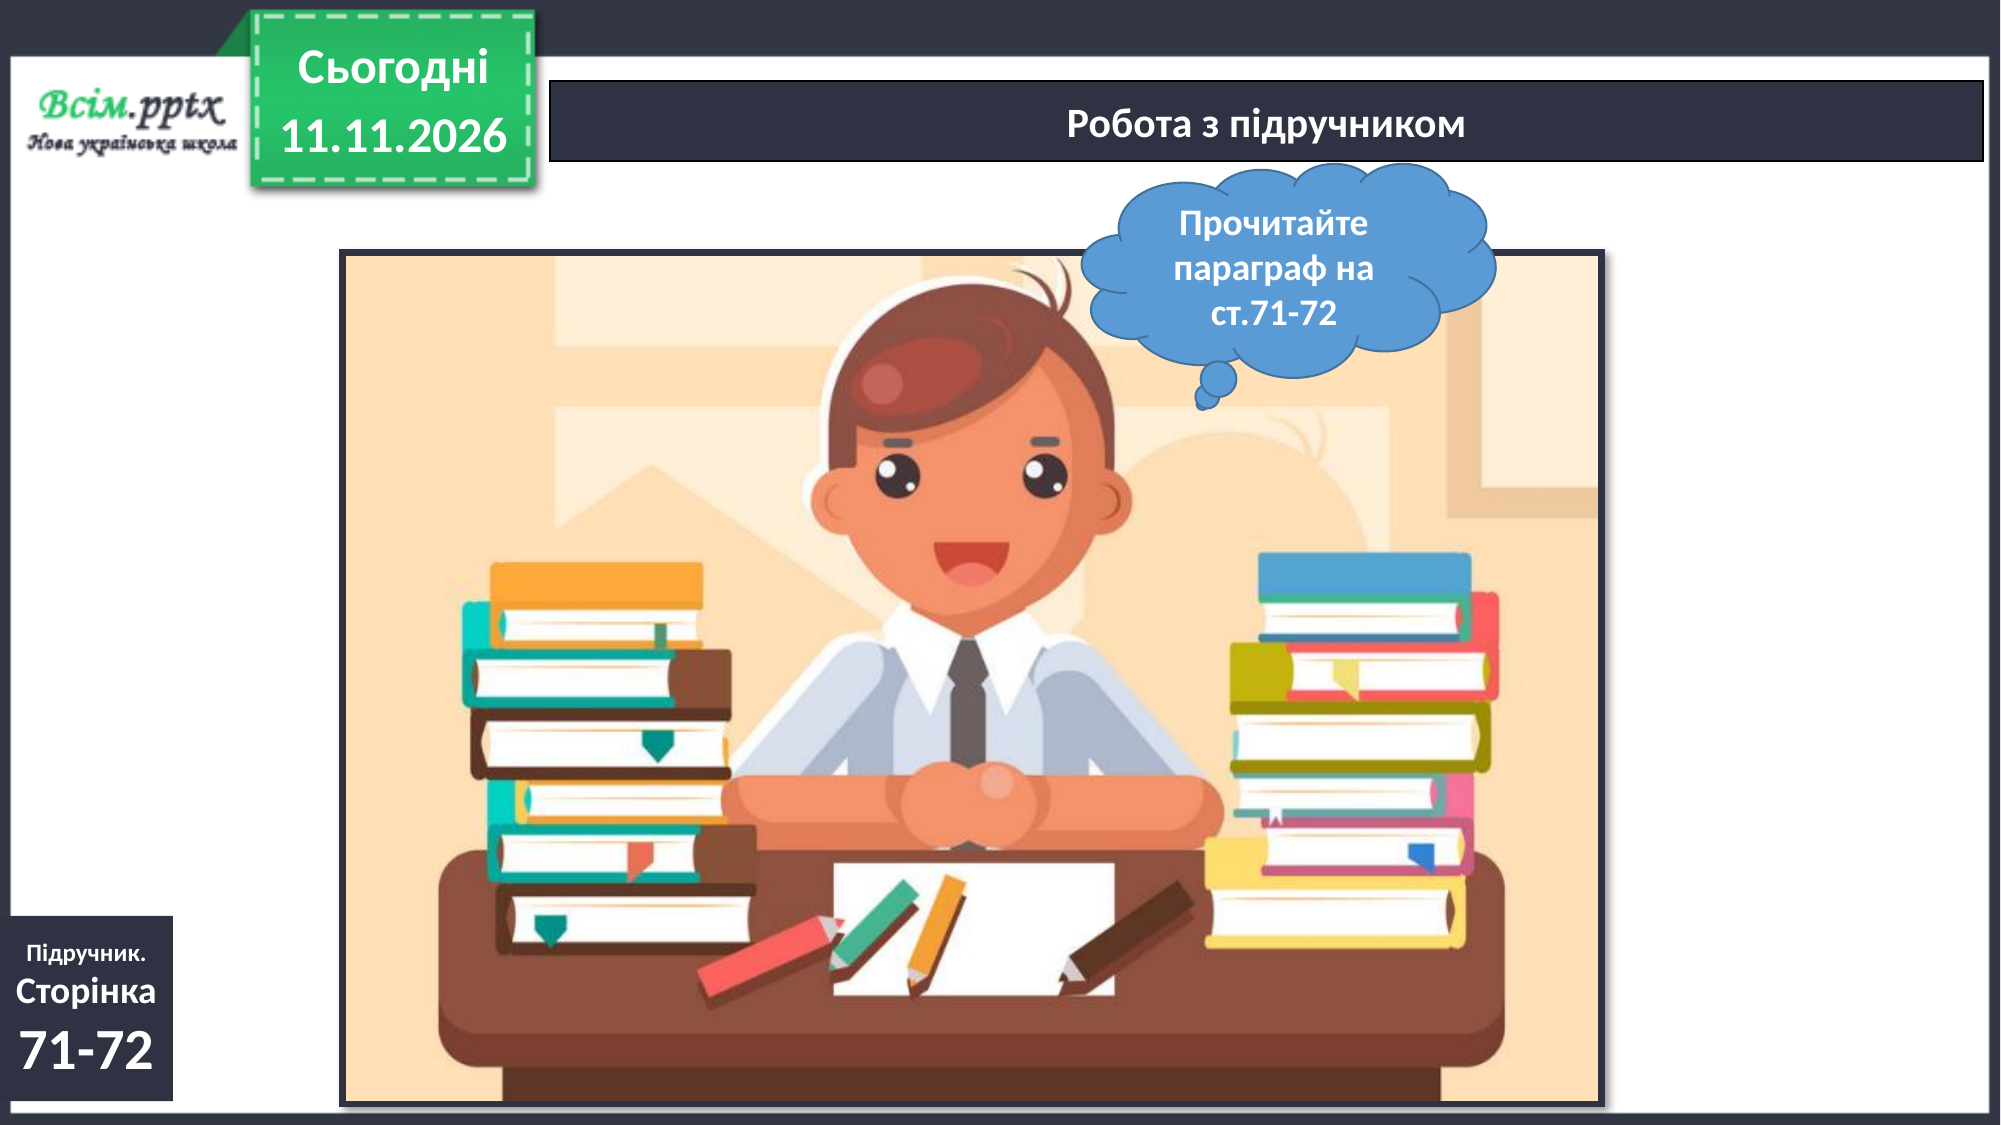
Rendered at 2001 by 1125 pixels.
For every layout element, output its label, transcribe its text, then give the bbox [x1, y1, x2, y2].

text_box Підручник. Сторінка 71-72 [0, 915, 174, 1102]
text_box Робота з підручником [549, 80, 1984, 162]
picture [0, 0, 2001, 1125]
text_box 29.03.2022 [263, 101, 524, 164]
text_box Прочитайте параграф на ст.71-72 [1082, 162, 1495, 255]
text_box Сьогодні [284, 26, 535, 101]
